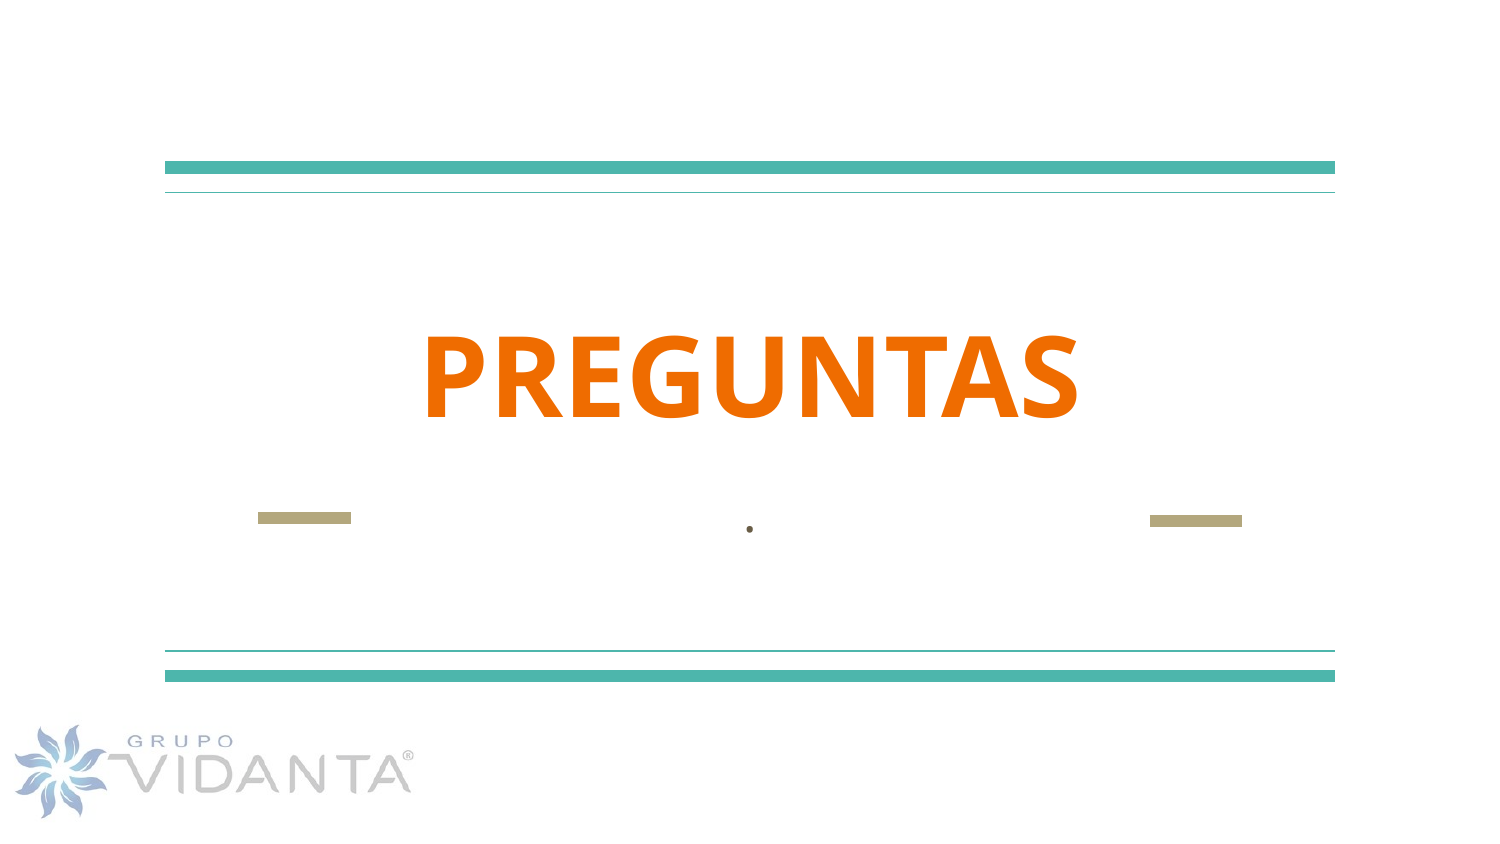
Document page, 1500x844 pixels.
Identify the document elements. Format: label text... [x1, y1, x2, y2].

picture [0, 698, 431, 844]
subtitle . [350, 467, 1150, 598]
title PREGUNTAS [164, 287, 1336, 456]
